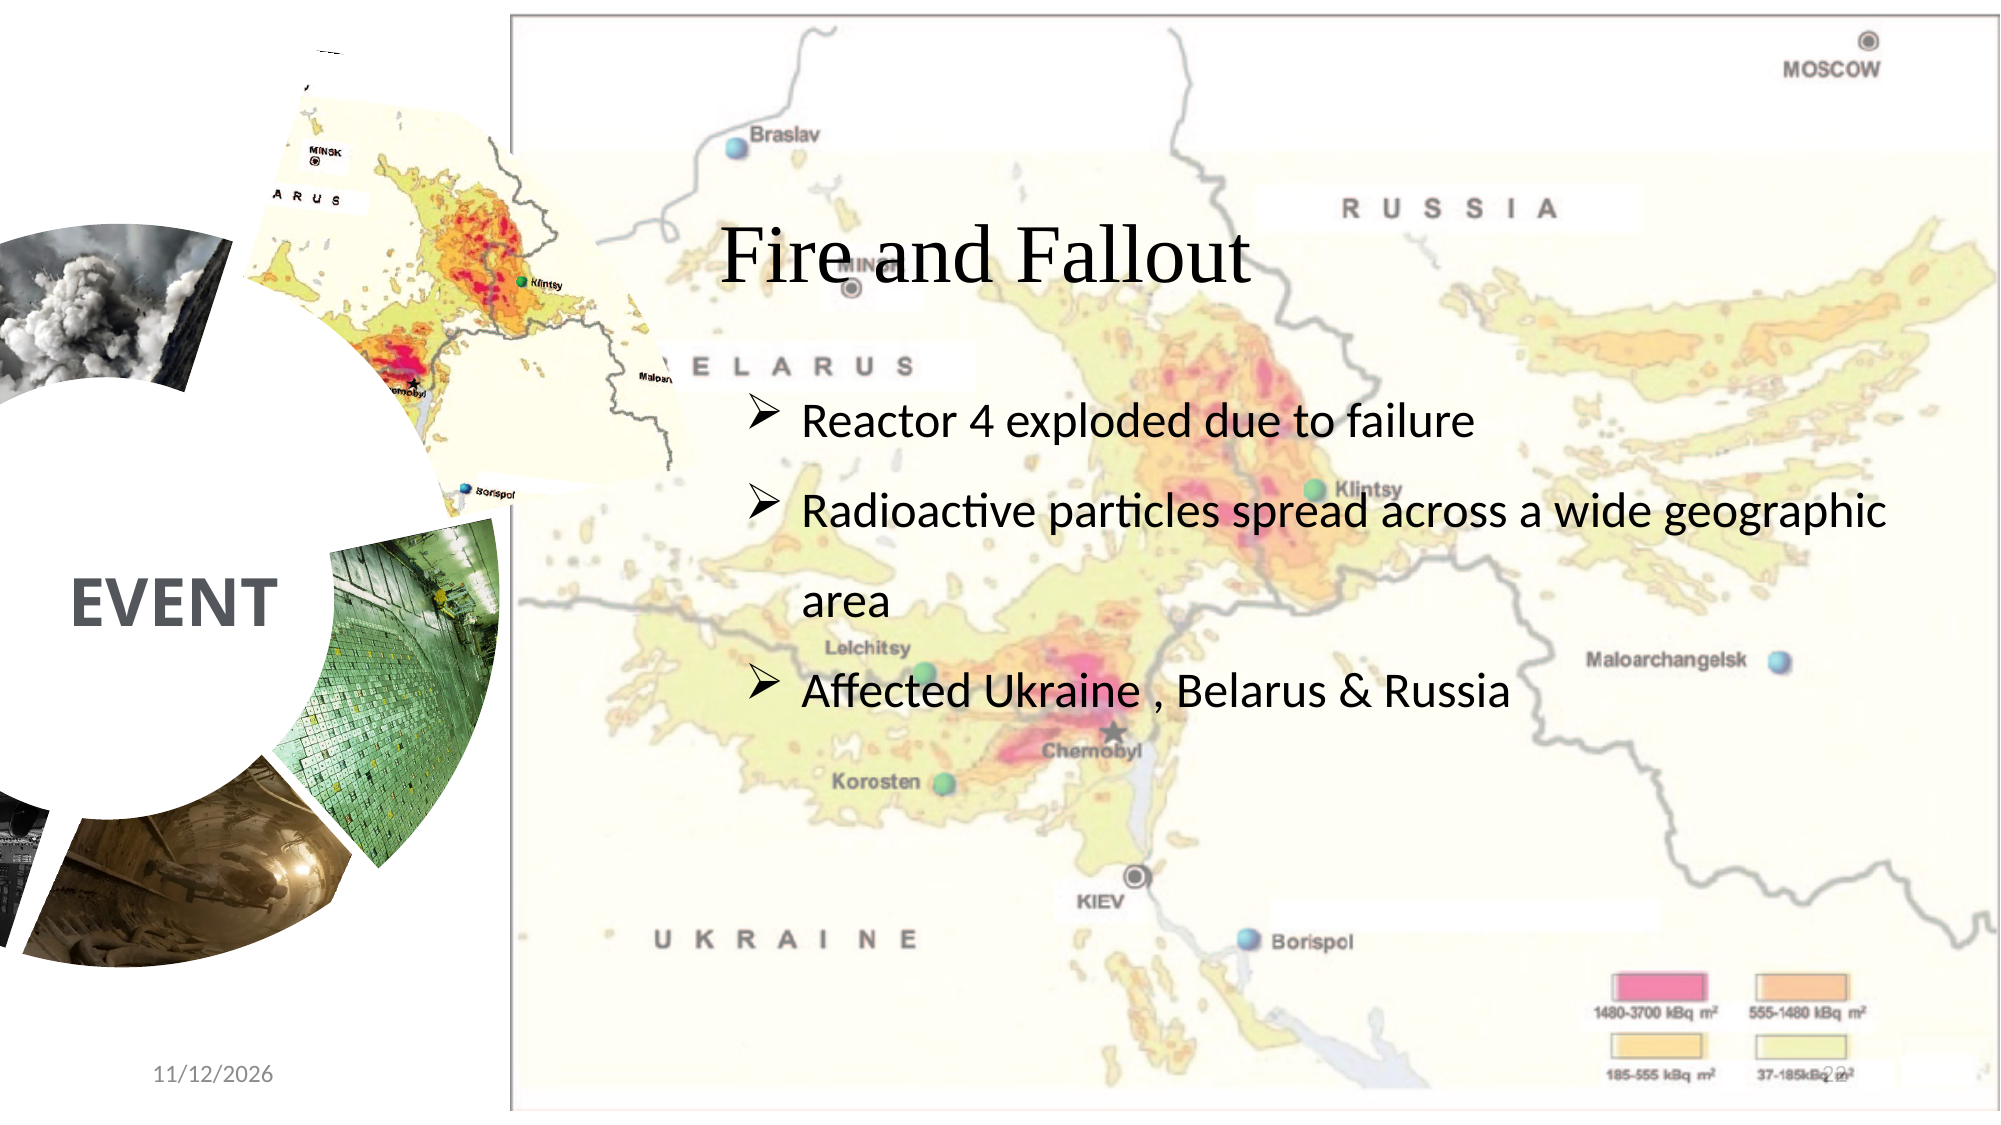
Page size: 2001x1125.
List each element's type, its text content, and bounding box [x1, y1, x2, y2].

picture [0, 13, 2000, 1111]
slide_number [137, 1042, 510, 1103]
text_box EVENT [0, 551, 510, 647]
picture [0, 156, 227, 458]
picture [398, 524, 497, 551]
